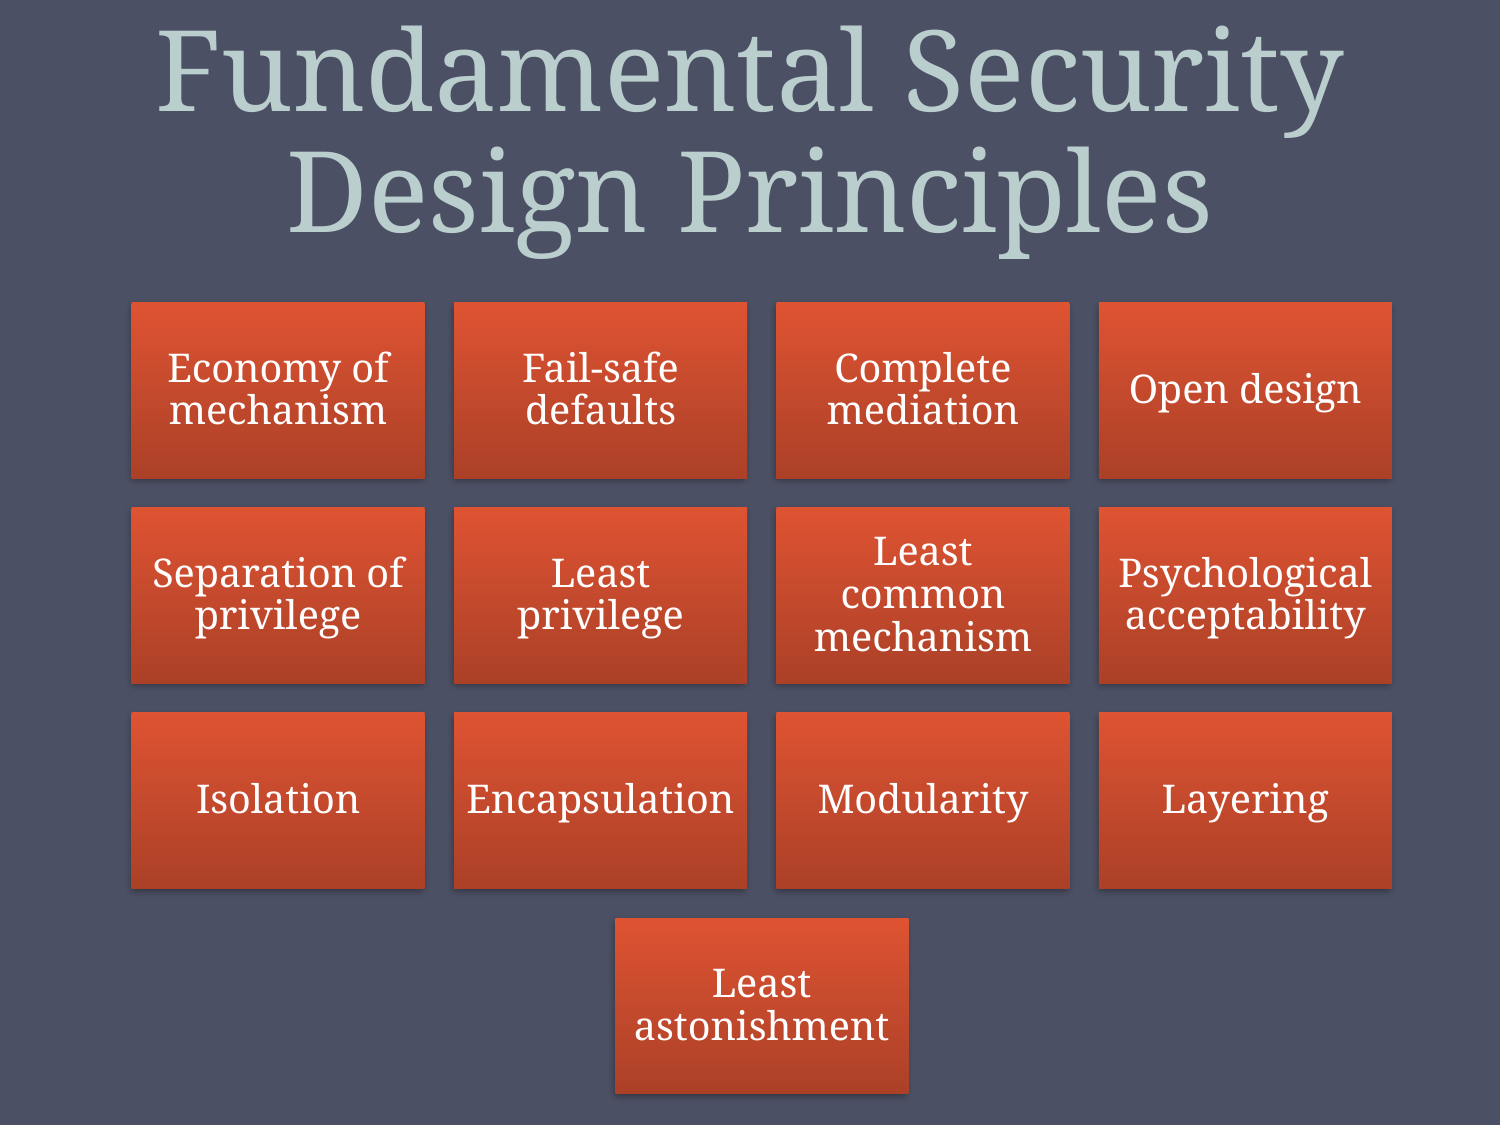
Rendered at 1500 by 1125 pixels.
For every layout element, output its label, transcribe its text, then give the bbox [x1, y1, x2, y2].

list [41, 302, 1483, 1095]
title Fundamental Security Design Principles [75, 0, 1425, 263]
